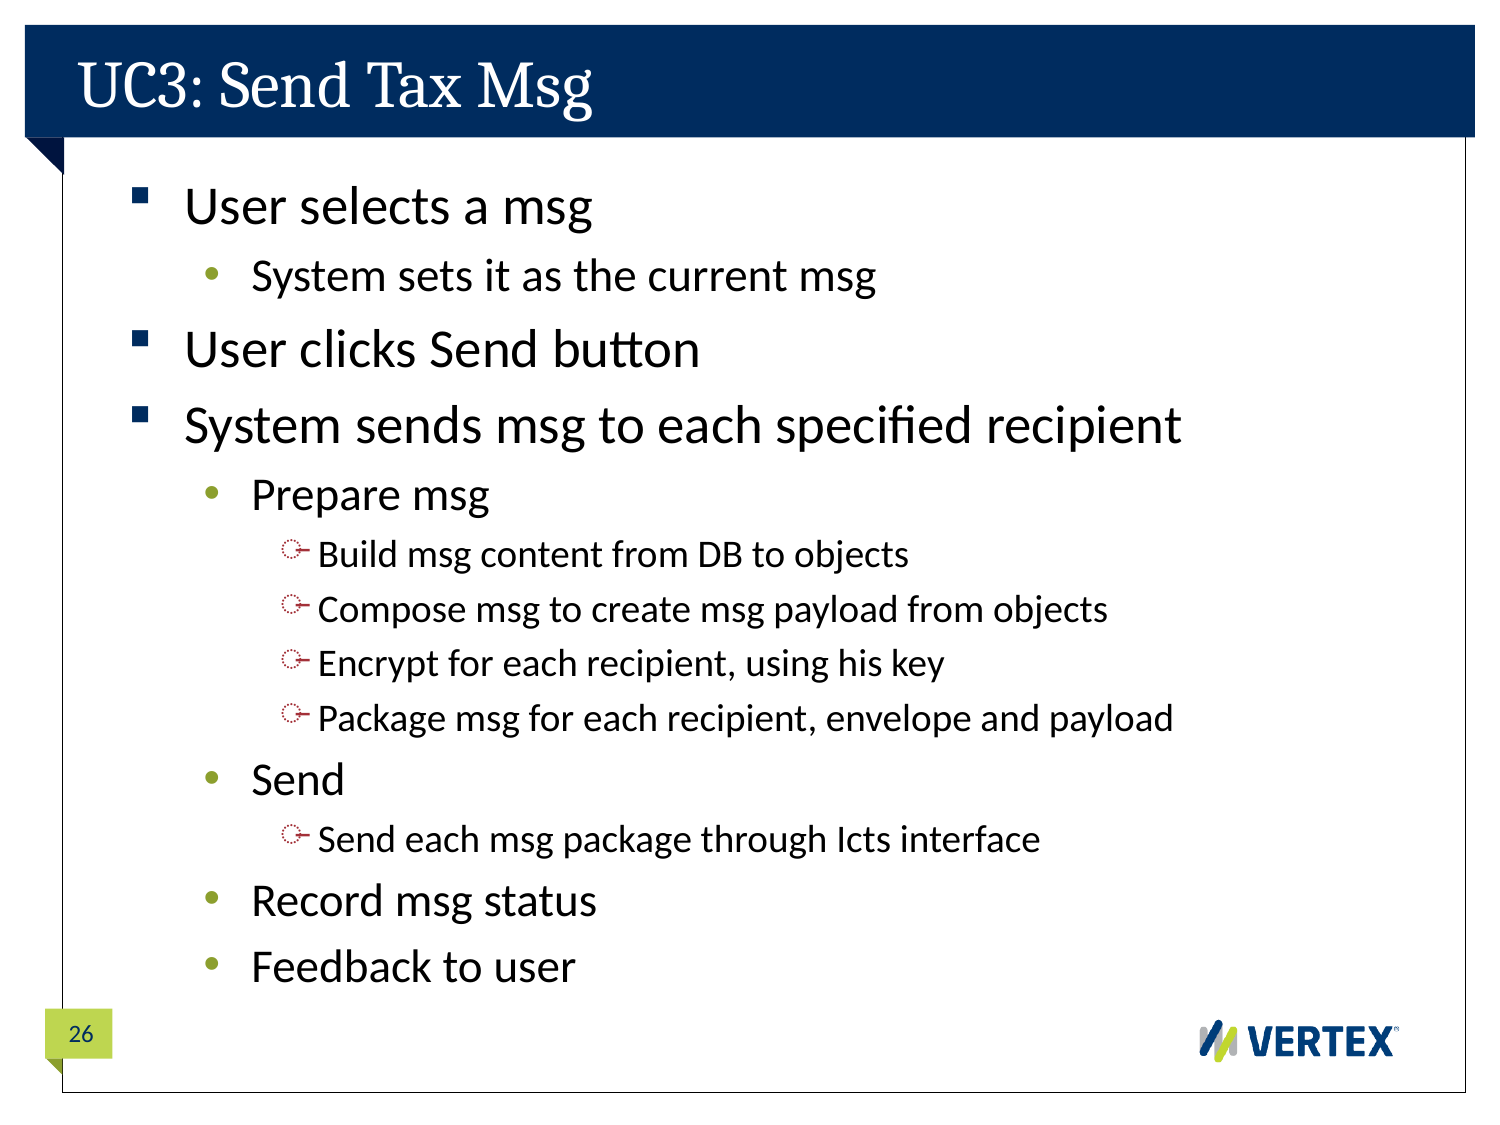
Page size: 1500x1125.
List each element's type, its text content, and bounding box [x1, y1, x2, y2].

title UC3: Send Tax Msg [62, 24, 1450, 138]
picture [1198, 1019, 1400, 1063]
list User selects a msg System sets it as the current msg User clicks Send button System sends msg to each specified recipient Prepare msg Build msg content from DB to objects Compose msg to create msg payload from objects Encrypt for each recipient, using his key Package msg for each recipient, envelope and payload Send Send each msg package through Icts interface Record msg status Feedback to user [112, 162, 1363, 1003]
slide_number 26 [50, 1002, 113, 1063]
